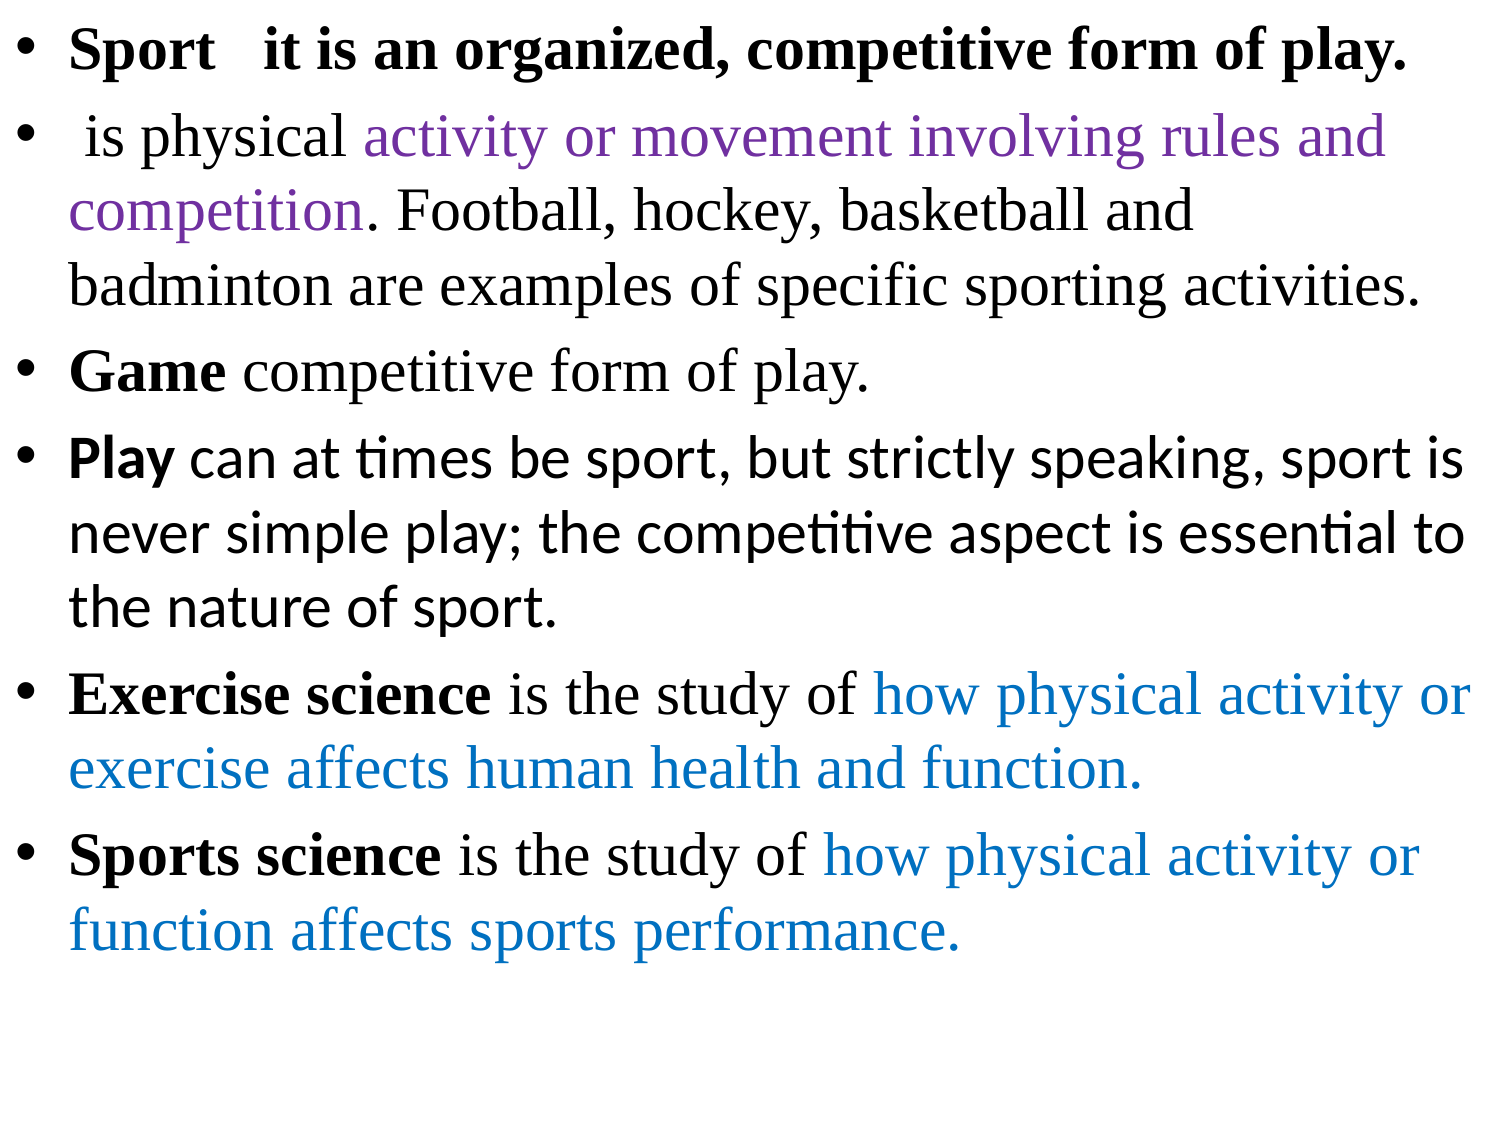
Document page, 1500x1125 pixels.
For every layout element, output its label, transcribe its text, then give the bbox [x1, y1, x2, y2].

list Sport it is an organized, competitive form of play. is physical activity or movement involving rules and competition. Football, hockey, basketball and badminton are examples of specific sporting activities. Game competitive form of play. Play can at times be sport, but strictly speaking, sport is never simple play; the competitive aspect is essential to the nature of sport. Exercise science is the study of how physical activity or exercise affects human health and function. Sports science is the study of how physical activity or function affects sports performance. [0, 0, 1488, 1113]
